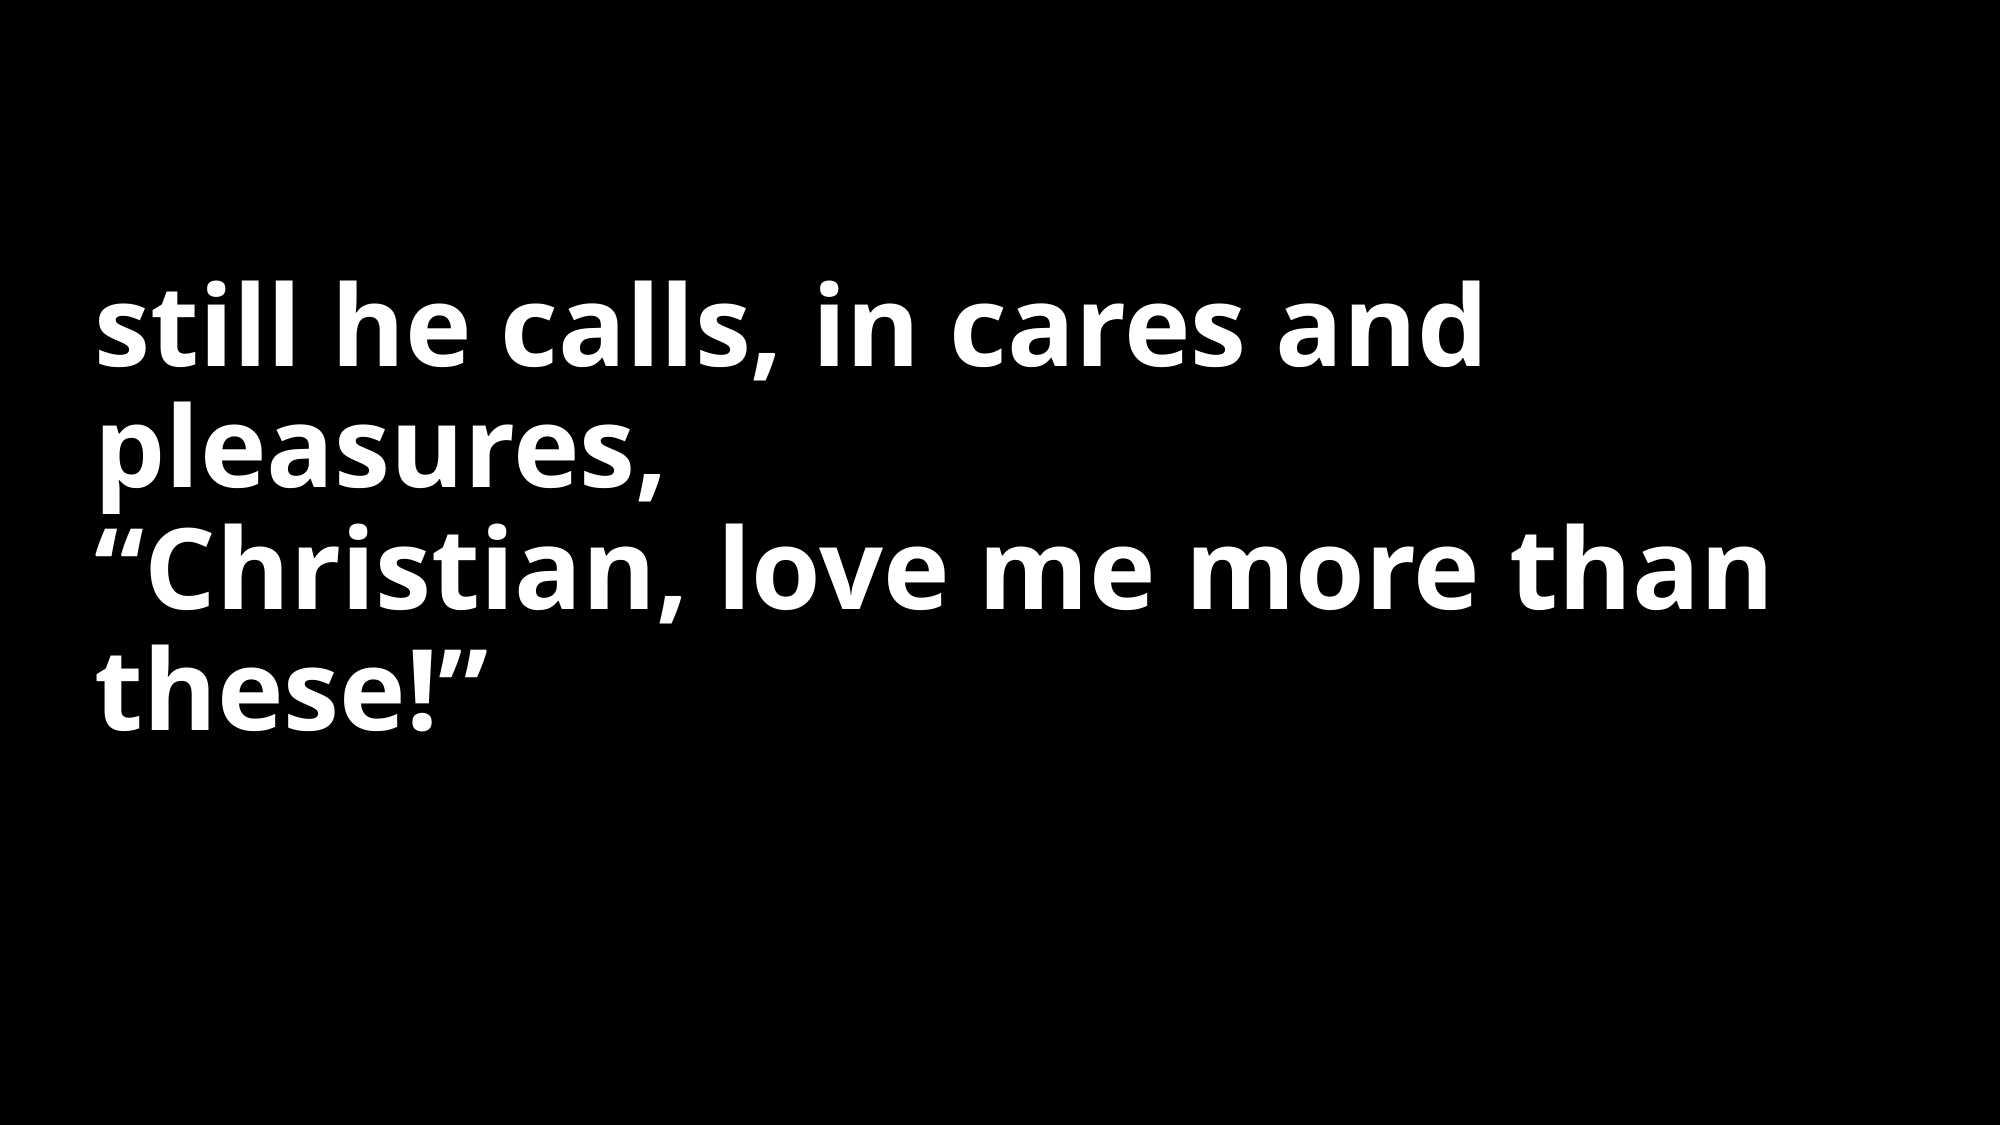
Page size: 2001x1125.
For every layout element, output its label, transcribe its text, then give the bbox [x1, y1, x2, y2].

title still he calls, in cares and pleasures, “Christian, love me more than these!” [86, 86, 1943, 1074]
